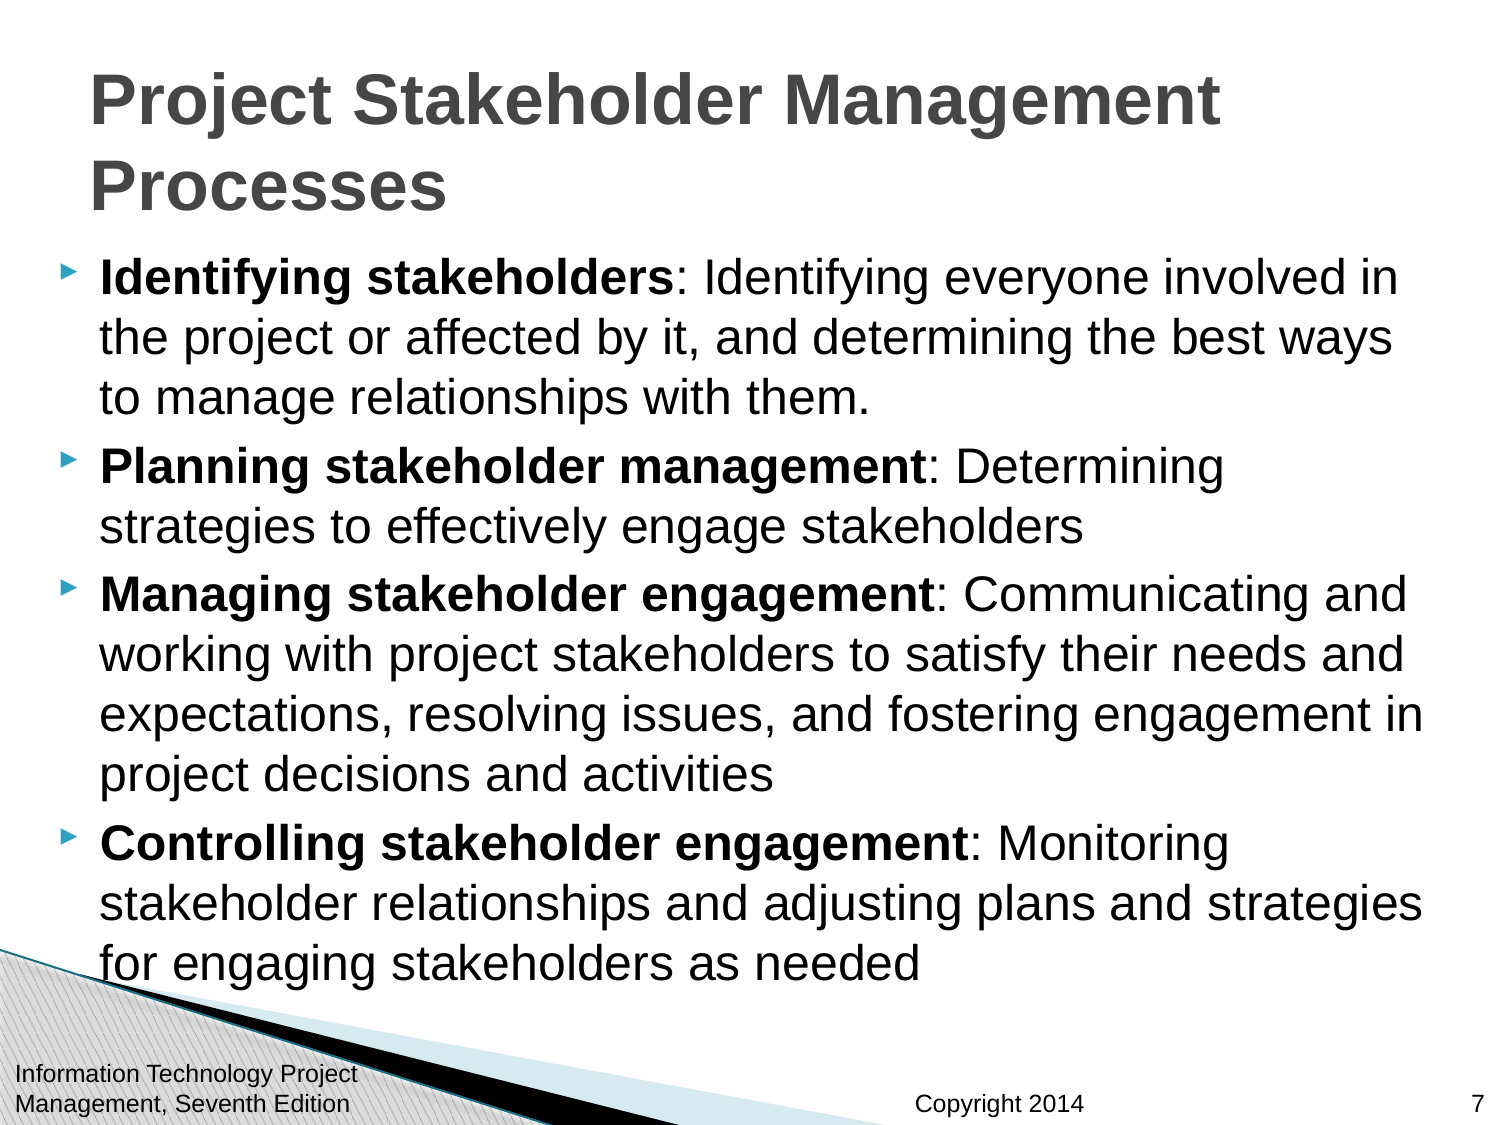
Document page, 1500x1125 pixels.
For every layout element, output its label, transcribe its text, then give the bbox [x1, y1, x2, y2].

slide_number 7 [1408, 1065, 1500, 1125]
footer Information Technology Project Management, Seventh Edition [0, 1065, 425, 1125]
title Project Stakeholder Management Processes [75, 45, 1425, 233]
list Identifying stakeholders: Identifying everyone involved in the project or affected by it, and determining the best ways to manage relationships with them. Planning stakeholder management: Determining strategies to effectively engage stakeholders Managing stakeholder engagement: Communicating and working with project stakeholders to satisfy their needs and expectations, resolving issues, and fostering engagement in project decisions and activities Controlling stakeholder engagement: Monitoring stakeholder relationships and adjusting plans and strategies for engaging stakeholders as needed [24, 237, 1463, 988]
